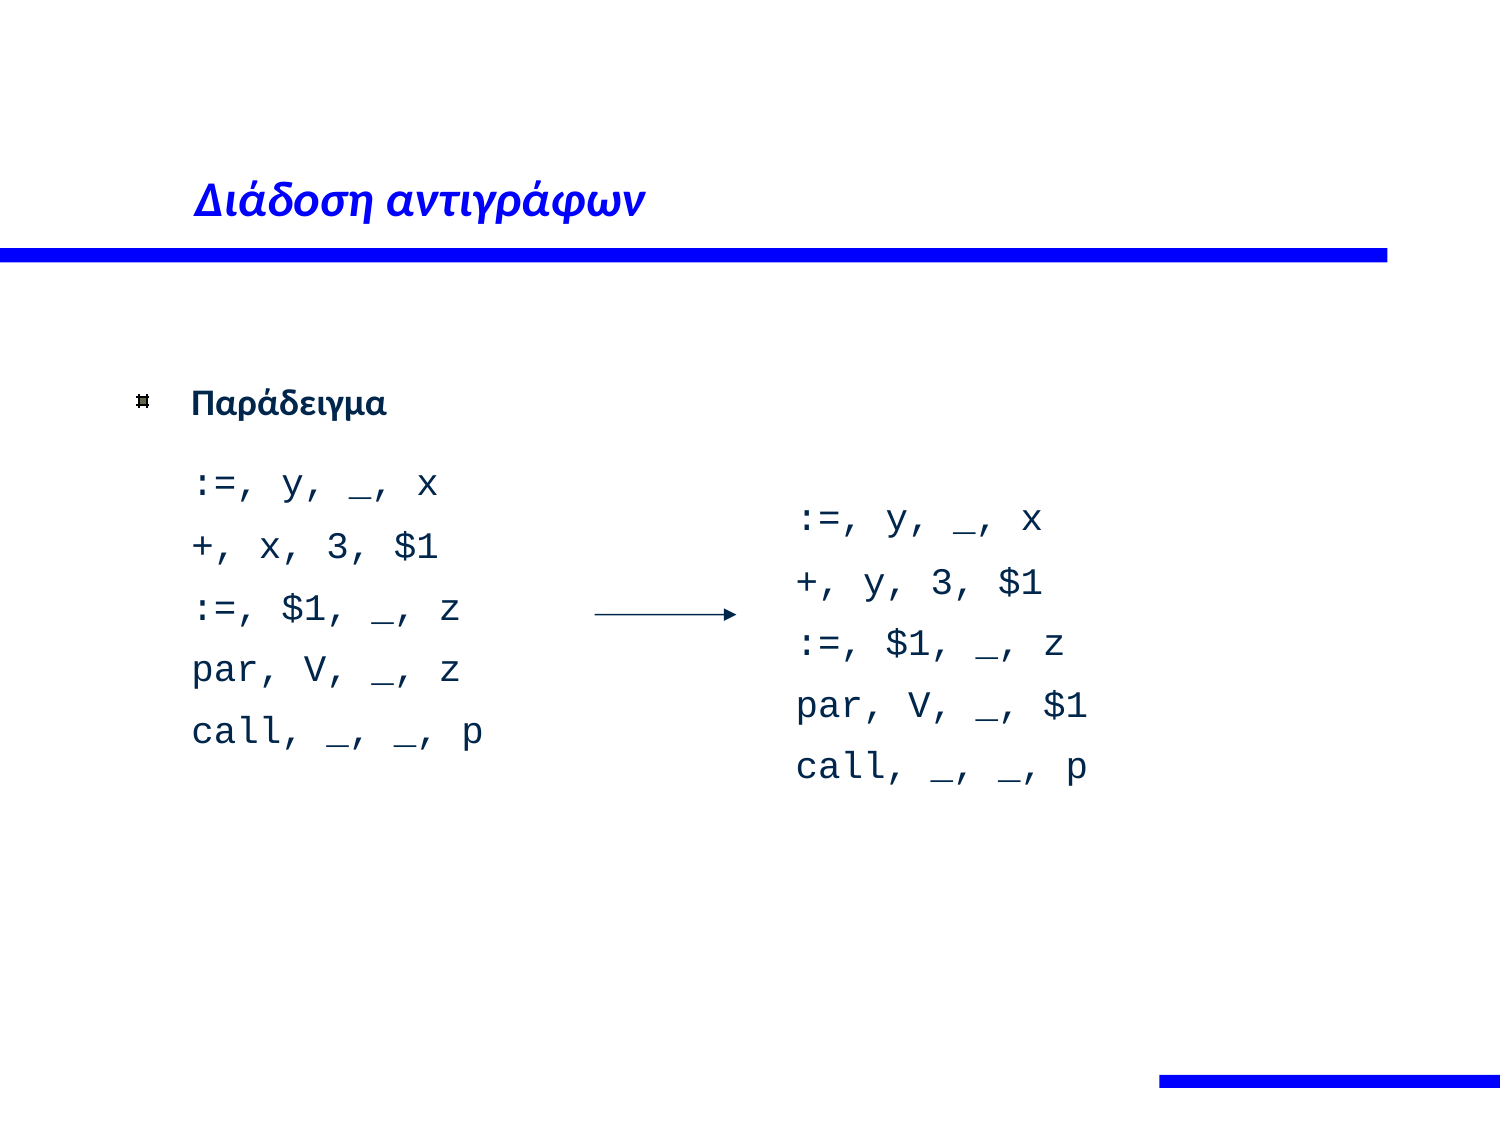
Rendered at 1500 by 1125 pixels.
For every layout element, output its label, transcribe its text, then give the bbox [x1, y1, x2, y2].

title Διάδοση αντιγράφων [179, 46, 1455, 235]
text_box Παράδειγμα :=, y, _, x +, x, 3, $1 :=, $1, _, z par, V, _, z call, _, _, p [120, 361, 666, 851]
text_box [594, 608, 737, 621]
picture [135, 393, 149, 408]
text_box :=, y, _, x +, y, 3, $1 :=, $1, _, z par, V, _, $1 call, _, _, p [724, 460, 1270, 851]
